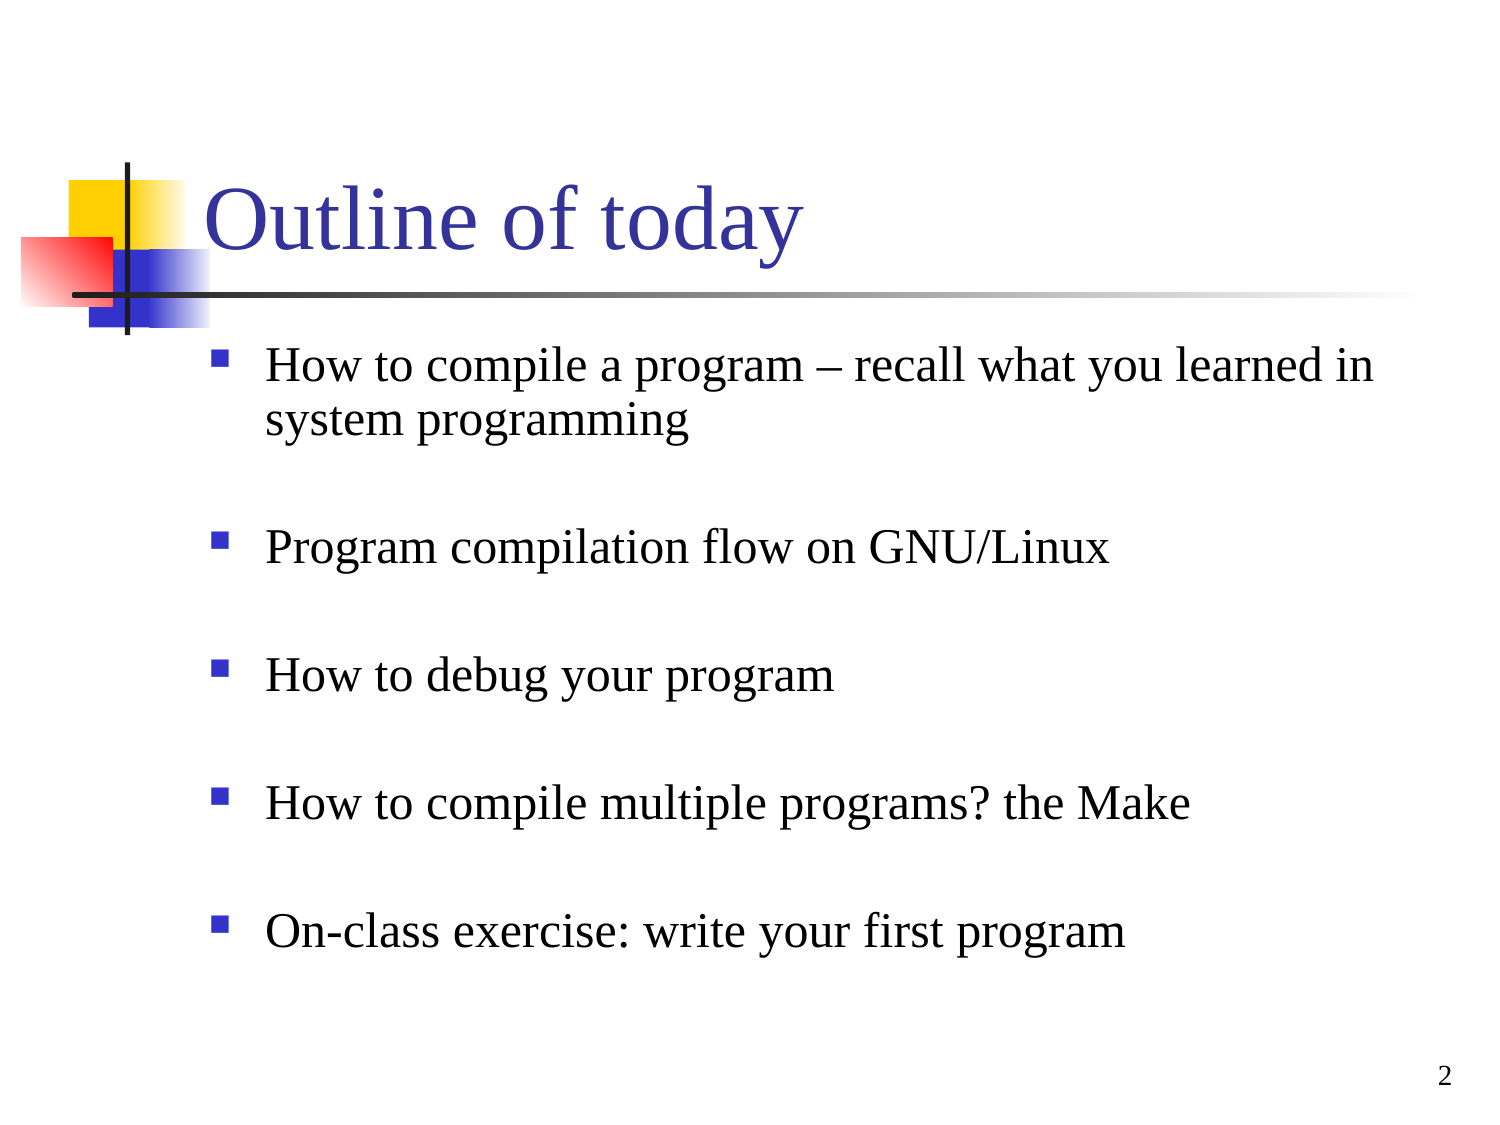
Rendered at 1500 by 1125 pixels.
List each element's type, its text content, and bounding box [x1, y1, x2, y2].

slide_number 2 [1154, 1023, 1468, 1100]
list How to compile a program – recall what you learned in system programming Program compilation flow on GNU/Linux How to debug your program How to compile multiple programs? the Make On-class exercise: write your first program [193, 331, 1469, 1006]
title Outline of today [188, 35, 1468, 275]
